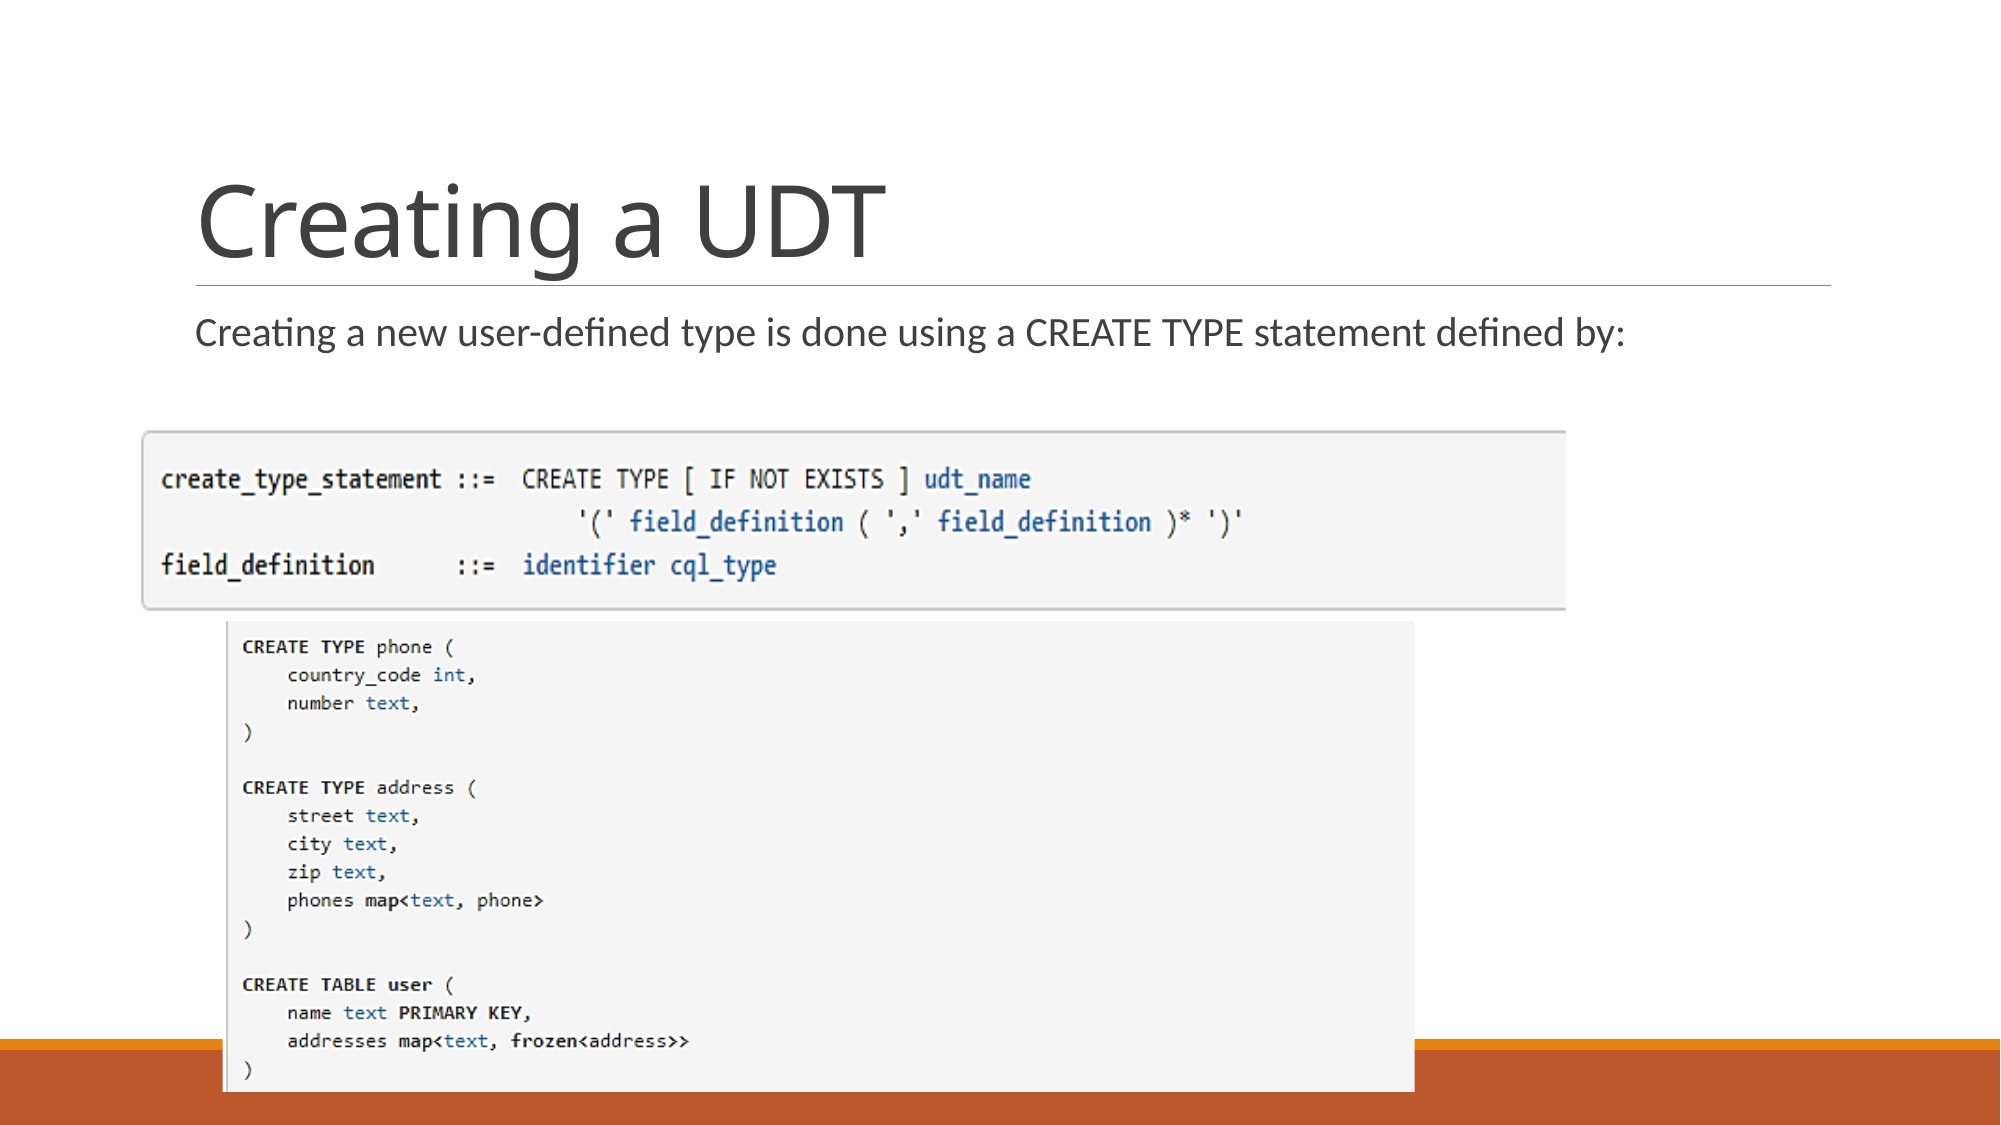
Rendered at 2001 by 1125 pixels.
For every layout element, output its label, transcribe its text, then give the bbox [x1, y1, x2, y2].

list Creating a new user-defined type is done using a CREATE TYPE statement defined by: [180, 302, 1830, 963]
title Creating a UDT [180, 47, 1830, 285]
picture [136, 427, 1567, 615]
picture [222, 620, 1416, 1093]
